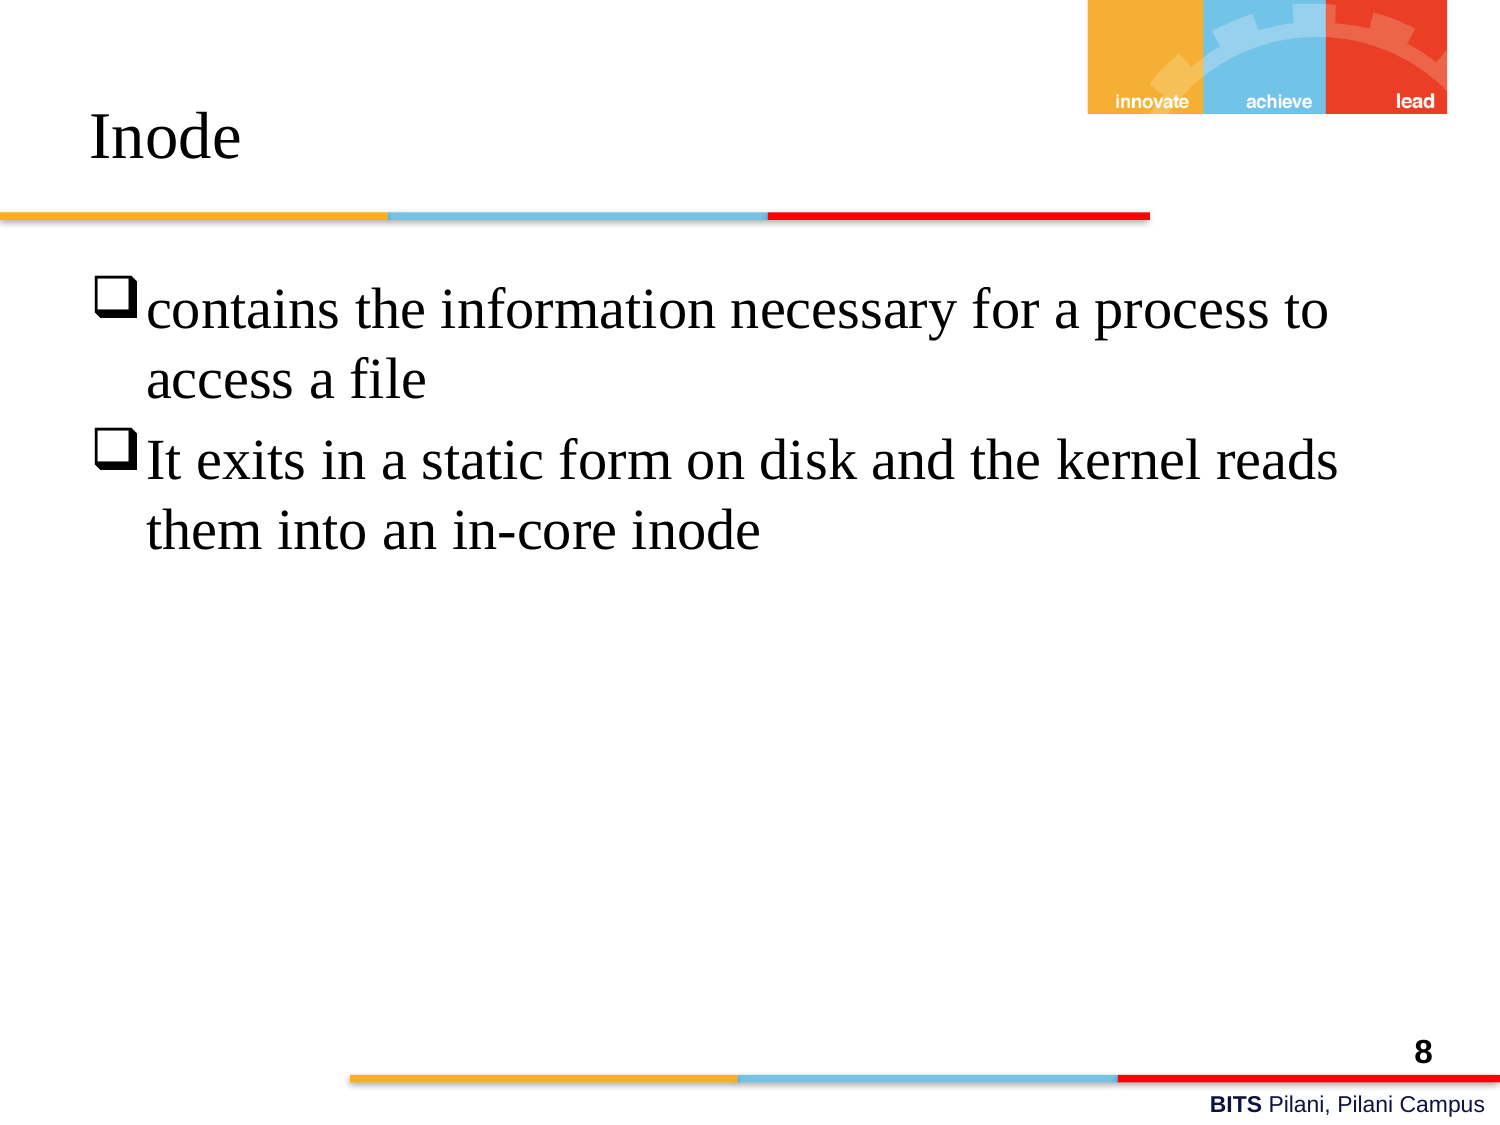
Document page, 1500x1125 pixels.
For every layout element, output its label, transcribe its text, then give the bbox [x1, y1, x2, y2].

slide_number 8 [1399, 1023, 1500, 1072]
picture [1087, 0, 1448, 114]
title Inode [75, 62, 1079, 202]
list contains the information necessary for a process to access a file It exits in a static form on disk and the kernel reads them into an in-core inode [75, 262, 1425, 1005]
